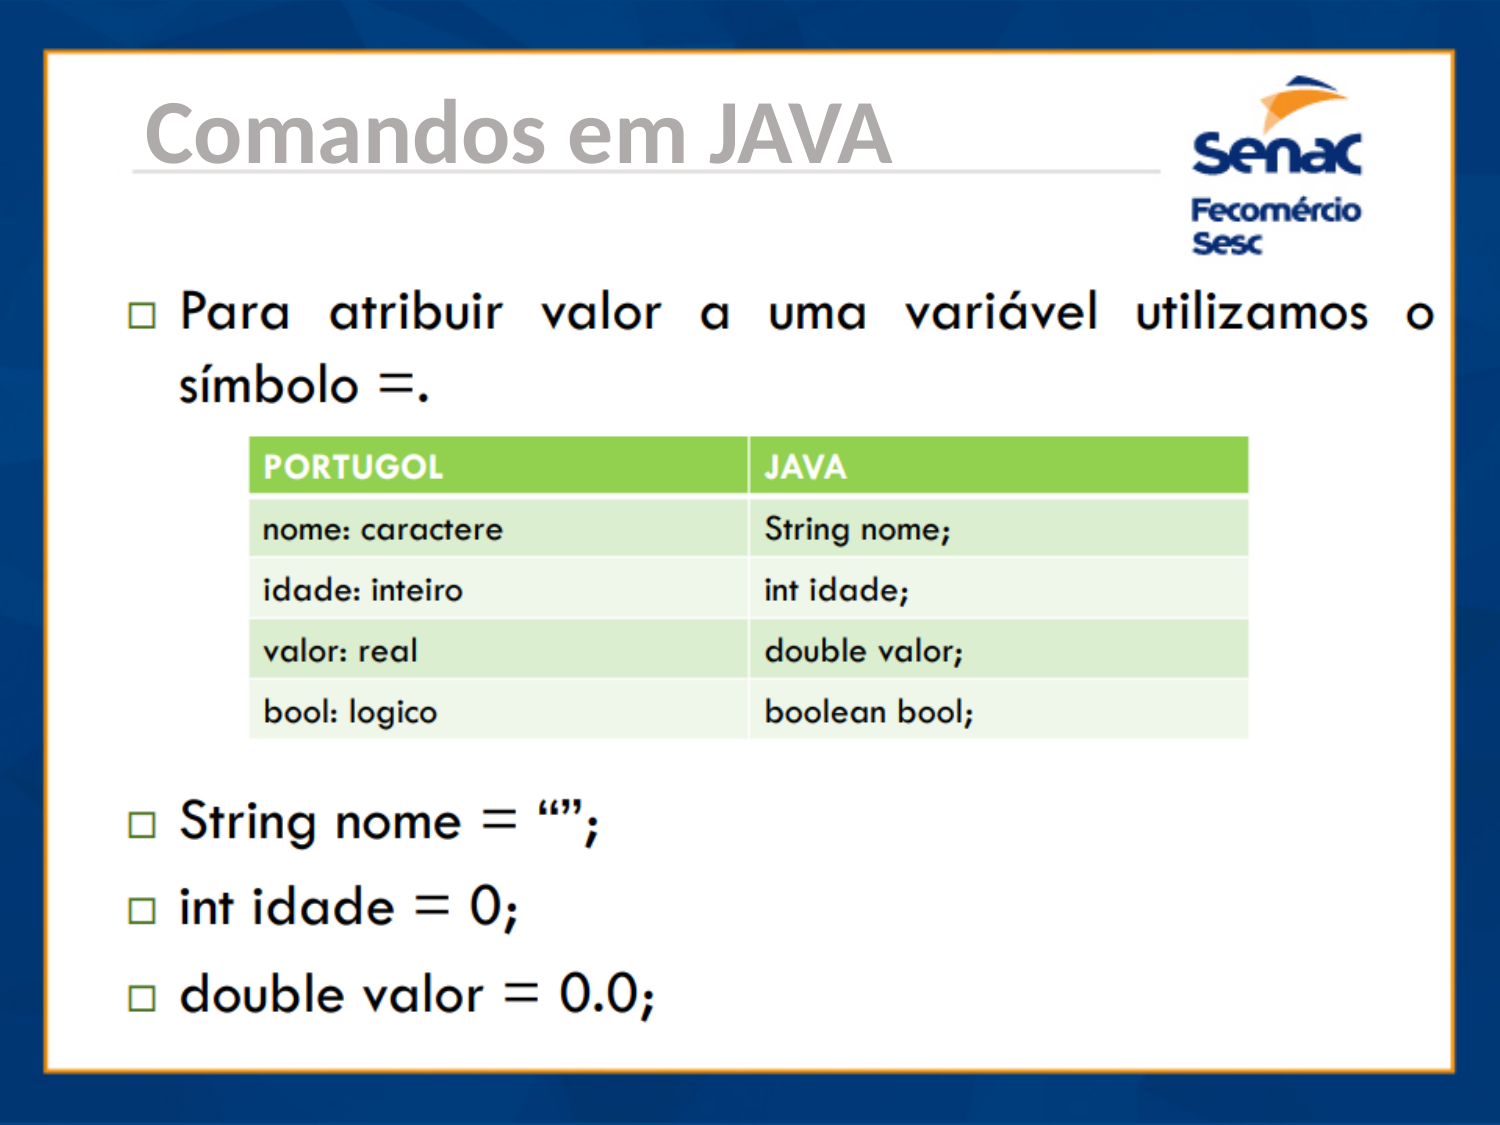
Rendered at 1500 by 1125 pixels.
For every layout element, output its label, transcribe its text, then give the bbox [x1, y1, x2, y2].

picture [0, 0, 1500, 1125]
text_box Comandos em JAVA [130, 77, 1130, 191]
